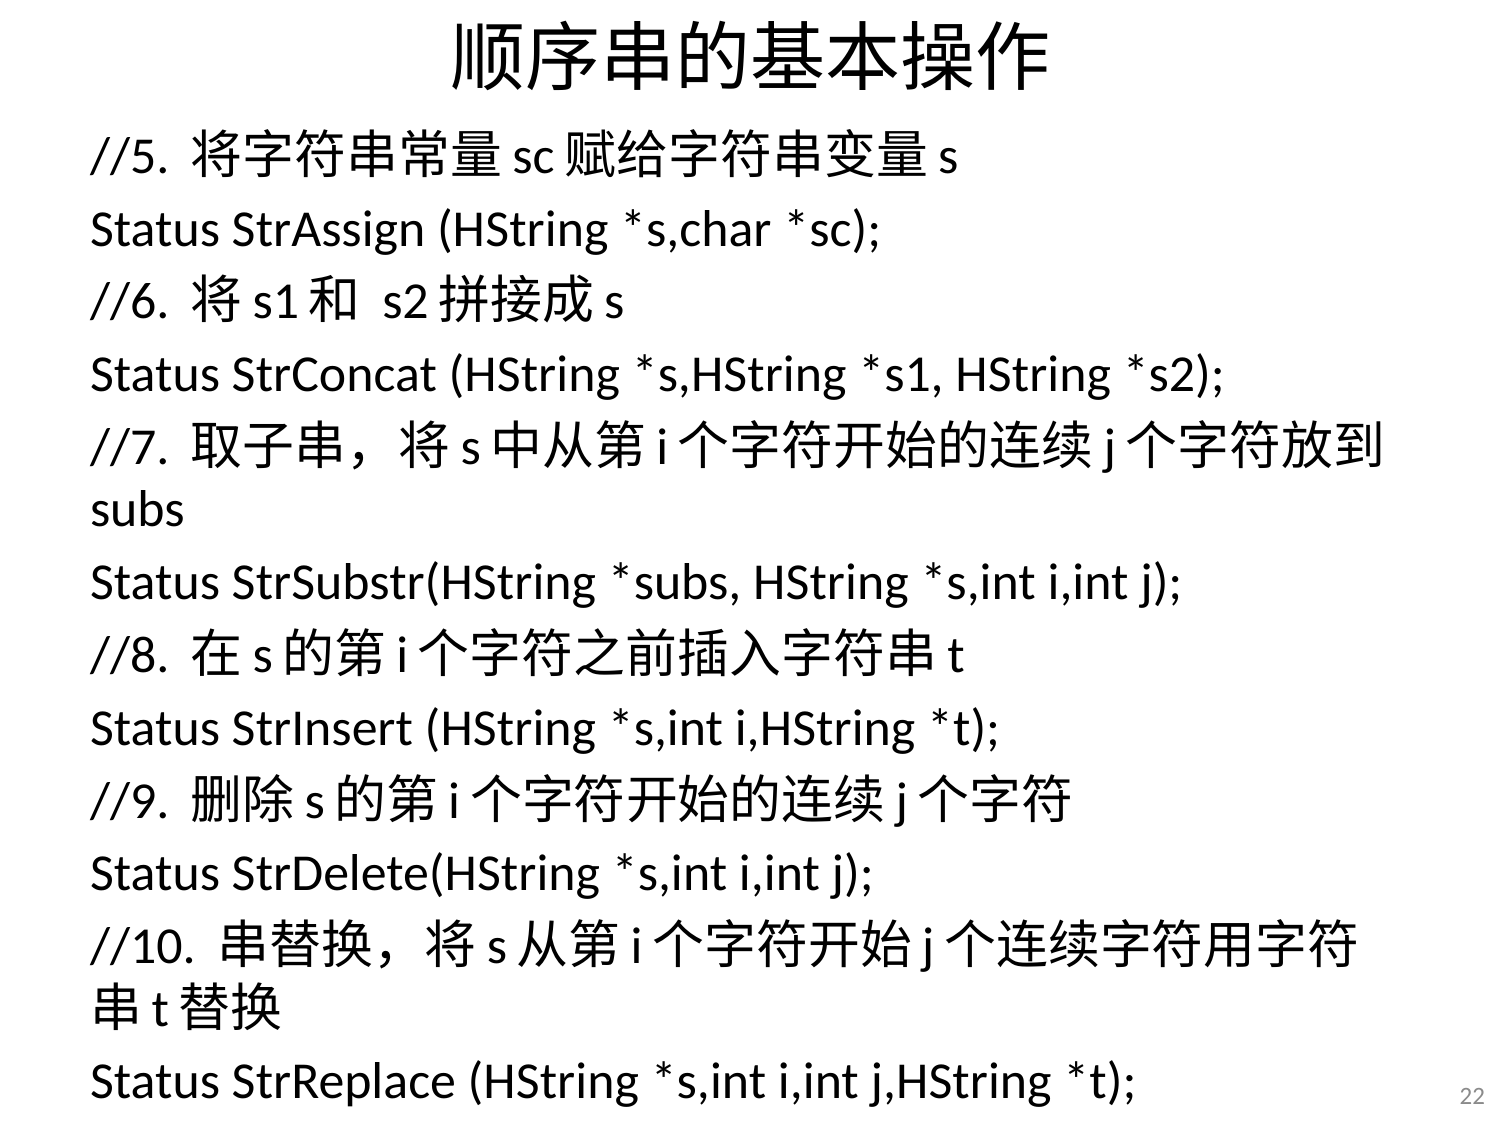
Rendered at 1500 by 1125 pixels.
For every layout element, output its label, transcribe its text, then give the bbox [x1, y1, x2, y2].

title 顺序串的基本操作 [75, 0, 1425, 113]
slide_number 22 [1435, 1065, 1500, 1125]
list //5. 将字符串常量sc赋给字符串变量s Status StrAssign (HString *s,char *sc); //6. 将s1和 s2拼接成s Status StrConcat (HString *s,HString *s1, HString *s2); //7. 取子串，将s中从第i个字符开始的连续j个字符放到subs Status StrSubstr(HString *subs, HString *s,int i,int j); //8. 在s的第i个字符之前插入字符串t Status StrInsert (HString *s,int i,HString *t); //9. 删除s的第i个字符开始的连续j个字符 Status StrDelete(HString *s,int i,int j); //10. 串替换，将s从第i个字符开始j个连续字符用字符串t替换 Status StrReplace (HString *s,int i,int j,HString *t); [75, 113, 1425, 1125]
